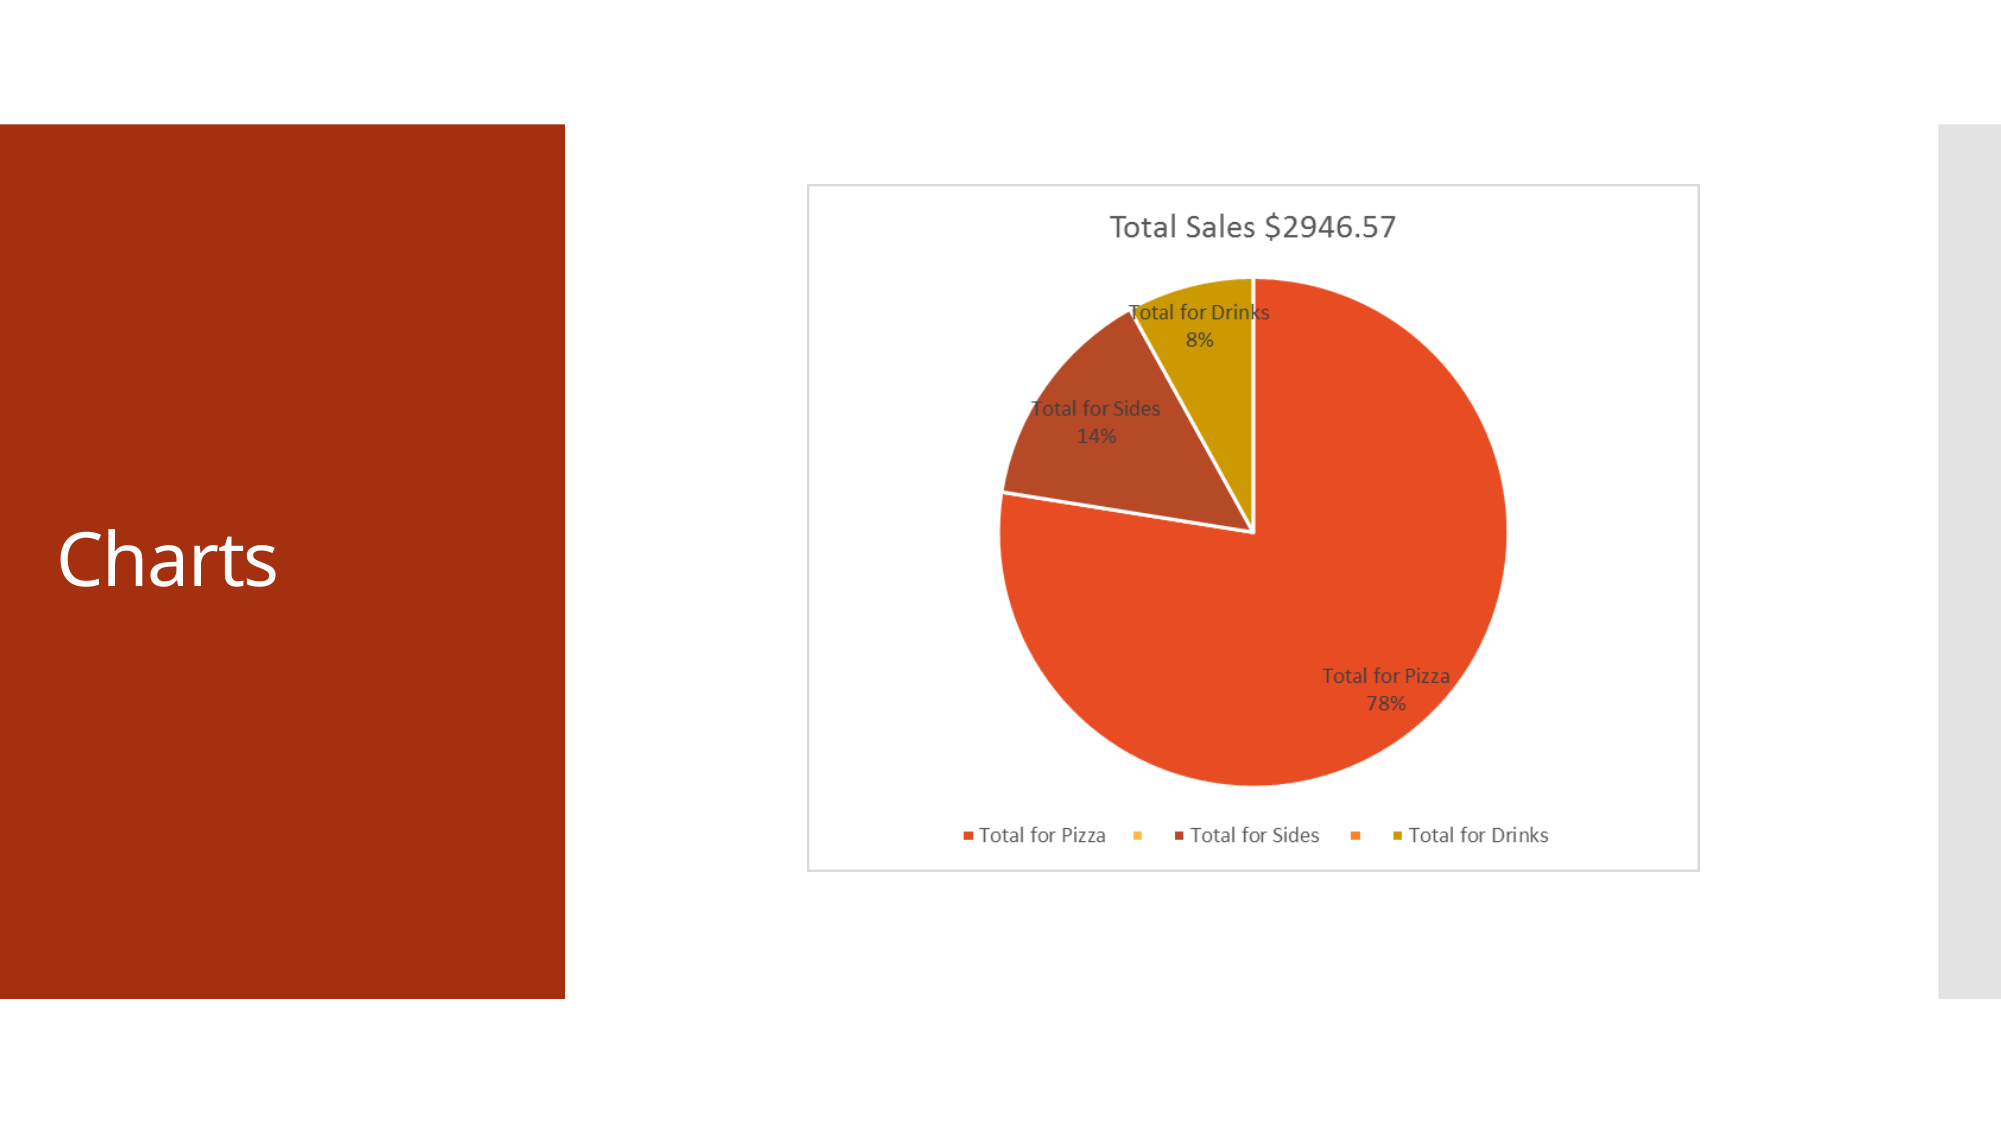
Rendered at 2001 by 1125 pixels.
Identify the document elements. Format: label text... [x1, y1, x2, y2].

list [806, 184, 1701, 872]
title Charts [41, 184, 525, 940]
